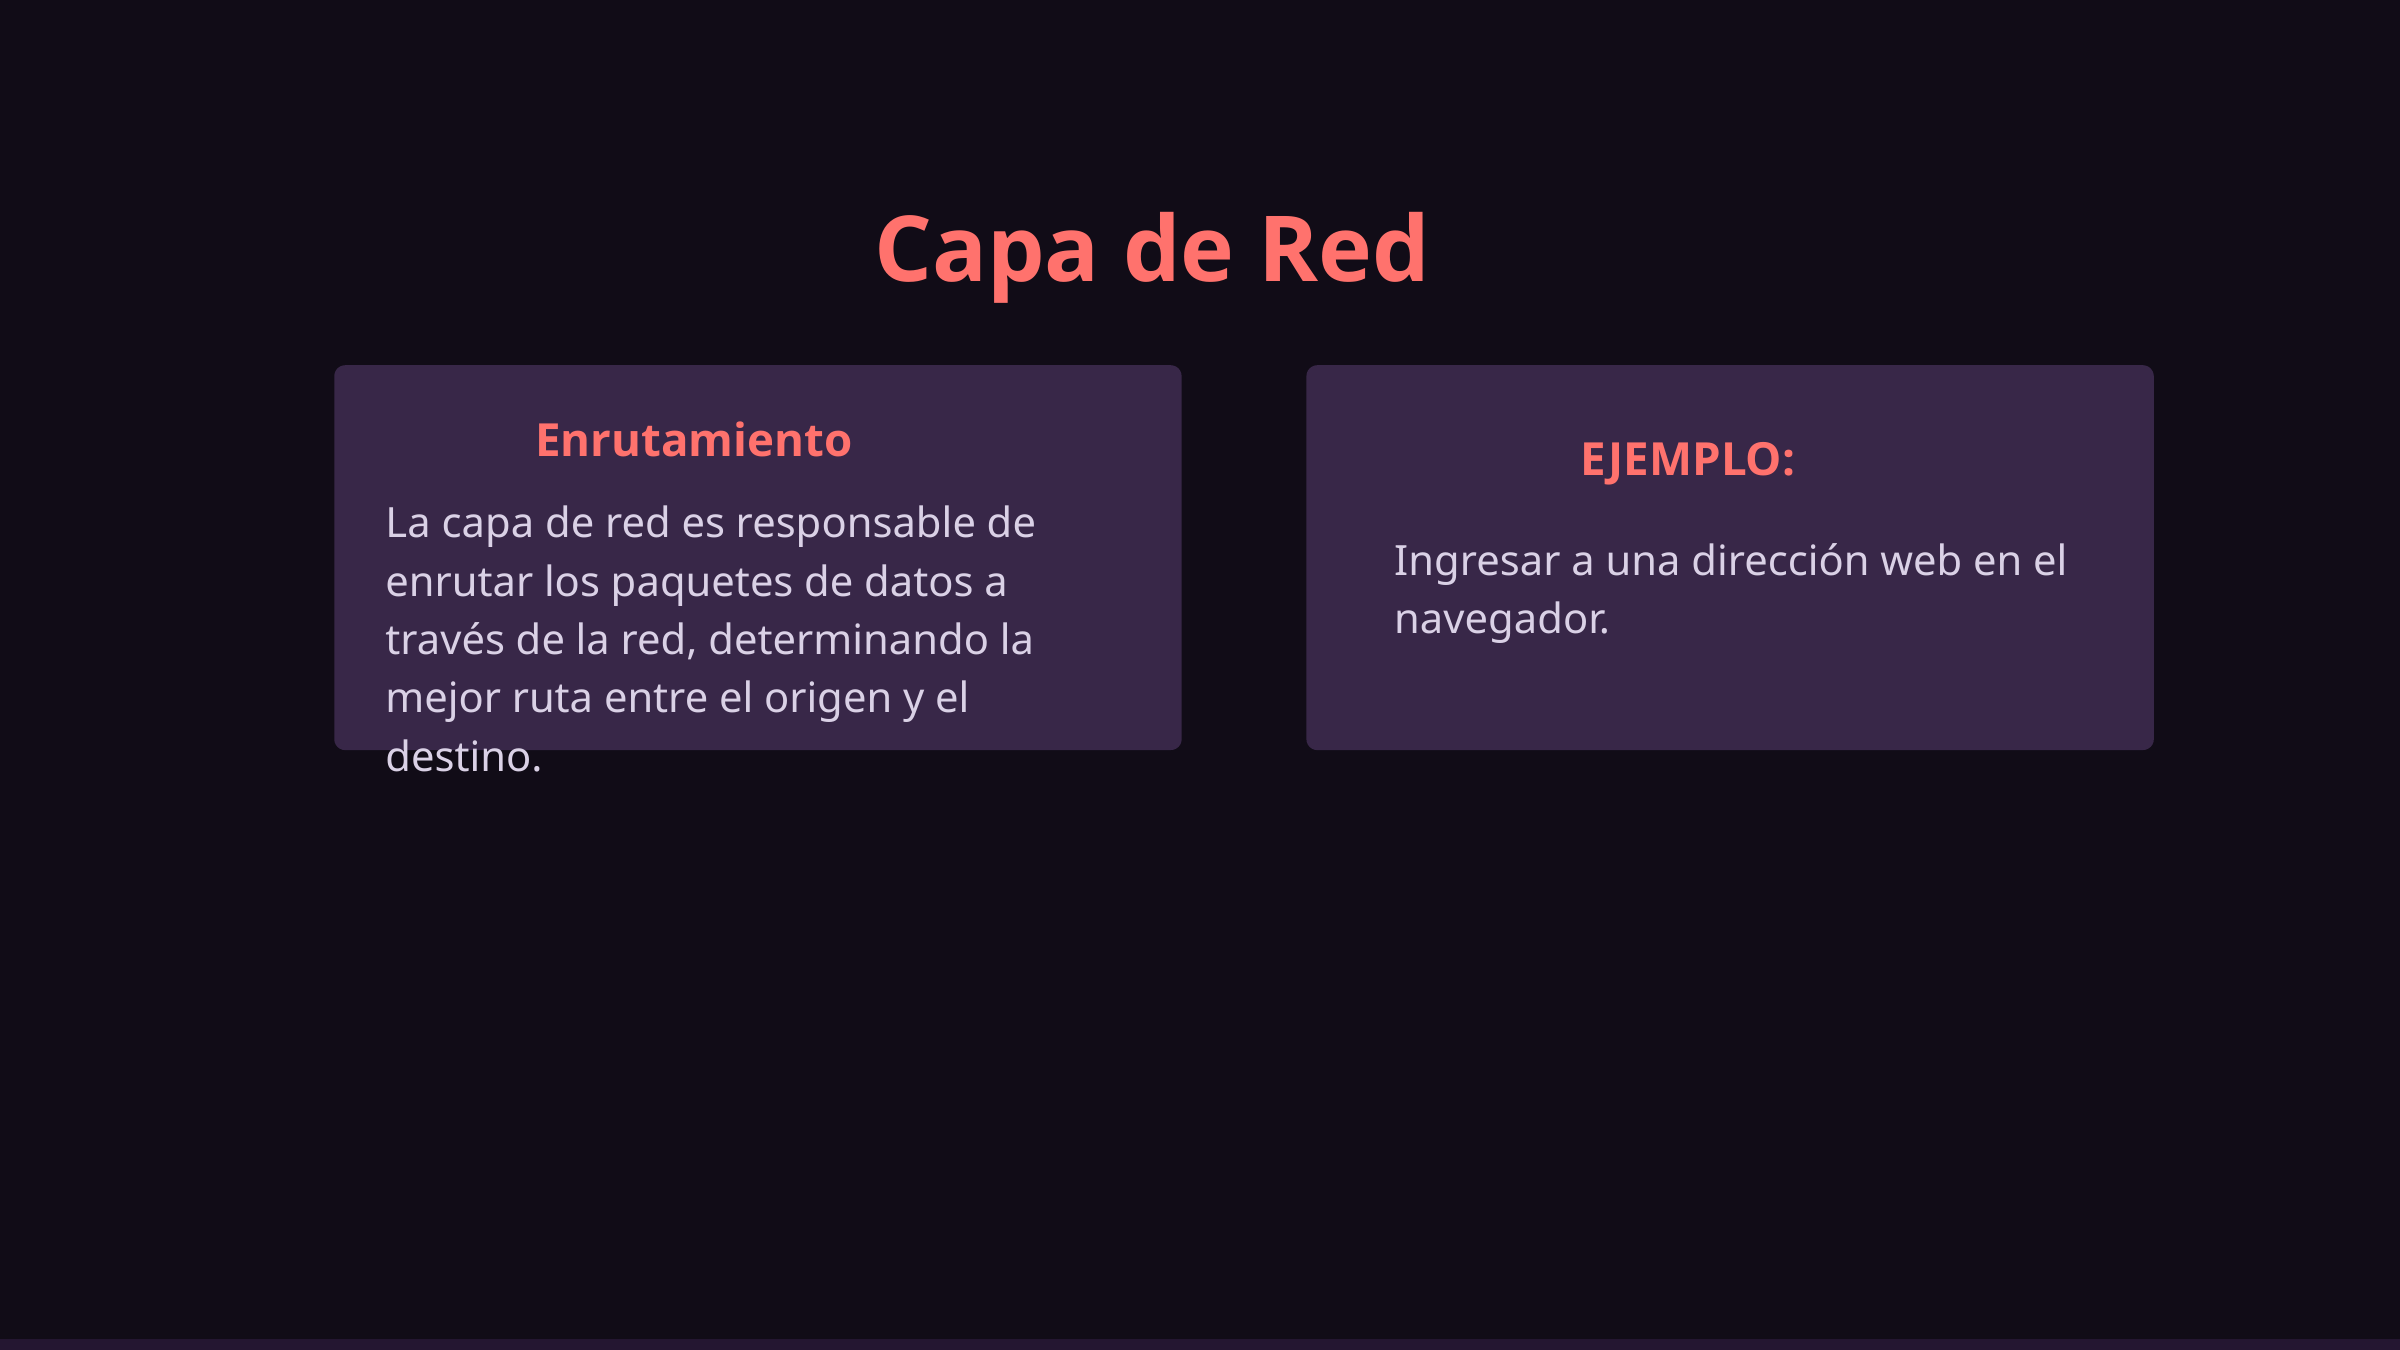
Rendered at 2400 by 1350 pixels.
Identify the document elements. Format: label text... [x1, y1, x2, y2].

text_box Capa de Red [334, 178, 1246, 293]
text_box EJEMPLO: [1491, 420, 1970, 478]
text_box Enrutamiento [370, 401, 827, 459]
text_box La capa de red es responsable de enrutar los paquetes de datos a través de la red, determinando la mejor ruta entre el origen y el destino. [370, 480, 1146, 714]
text_box [0, 1339, 2400, 1350]
text_box [1306, 365, 2154, 751]
text_box Ingresar a una dirección web en el navegador. [1379, 518, 2154, 752]
text_box [0, 0, 2400, 1339]
text_box [334, 365, 1182, 751]
